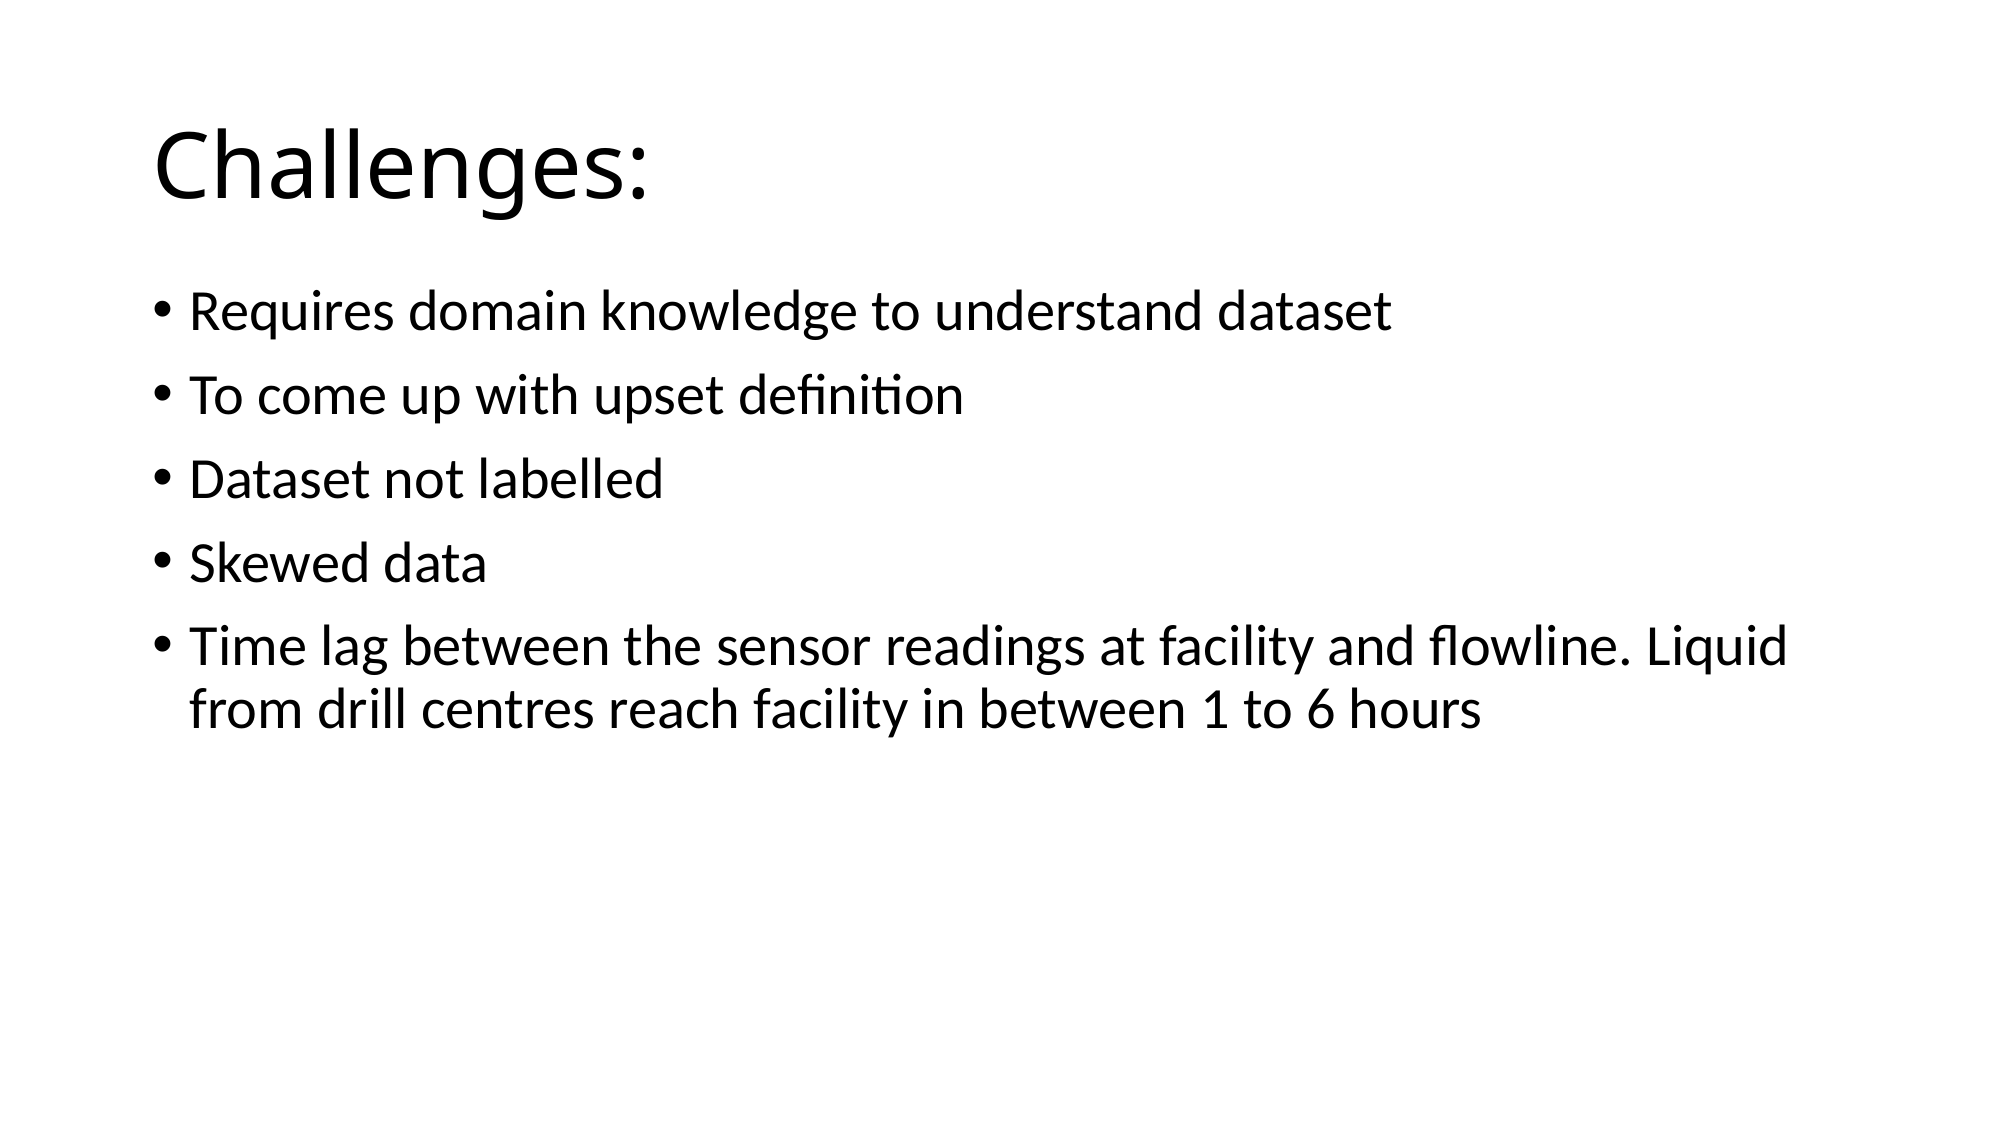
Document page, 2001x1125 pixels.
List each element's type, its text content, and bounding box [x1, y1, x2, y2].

title Challenges: [137, 59, 1863, 182]
list Requires domain knowledge to understand dataset To come up with upset definition Dataset not labelled Skewed data Time lag between the sensor readings at facility and flowline. Liquid from drill centres reach facility in between 1 to 6 hours [137, 182, 1863, 896]
